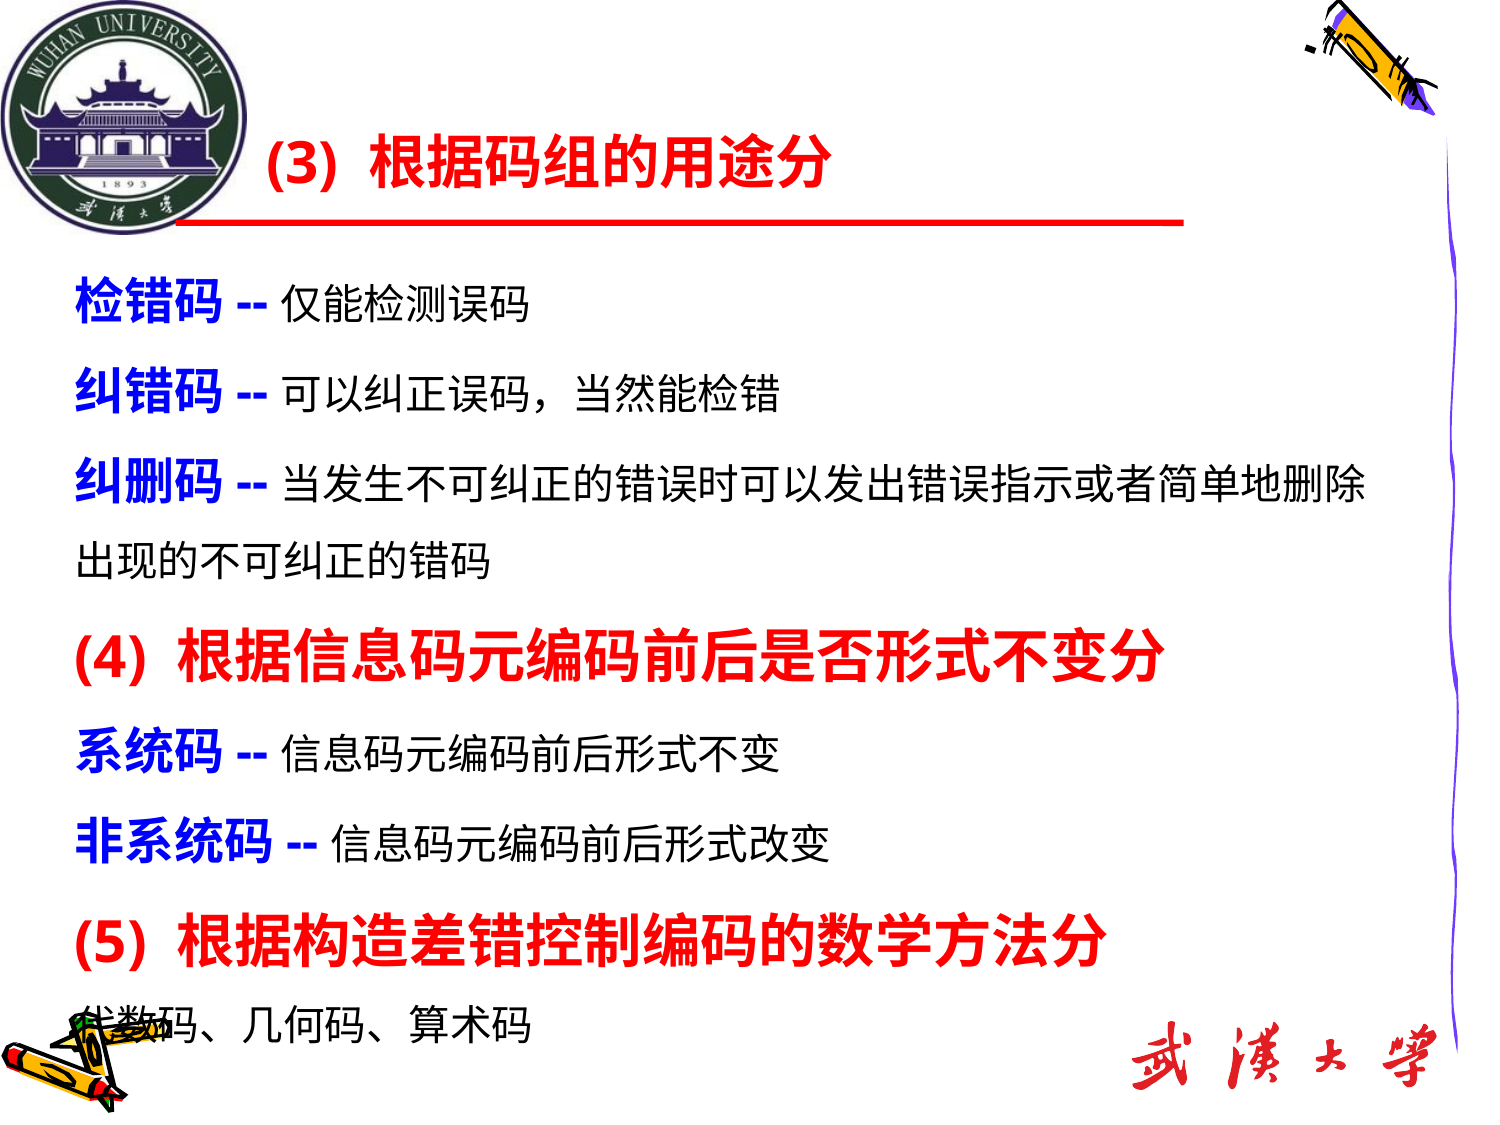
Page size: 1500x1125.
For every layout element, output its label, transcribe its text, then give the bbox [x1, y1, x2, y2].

list 检错码--仅能检测误码 纠错码--可以纠正误码，当然能检错 纠删码--当发生不可纠正的错误时可以发出错误指示或者简单地删除出现的不可纠正的错码 (4) 根据信息码元编码前后是否形式不变分 系统码--信息码元编码前后形式不变 非系统码--信息码元编码前后形式改变 (5) 根据构造差错控制编码的数学方法分 代数码、几何码、算术码 [59, 231, 1421, 1062]
picture [1128, 1015, 1471, 1093]
text_box (3) 根据码组的用途分 [251, 83, 849, 203]
picture [0, 0, 247, 235]
